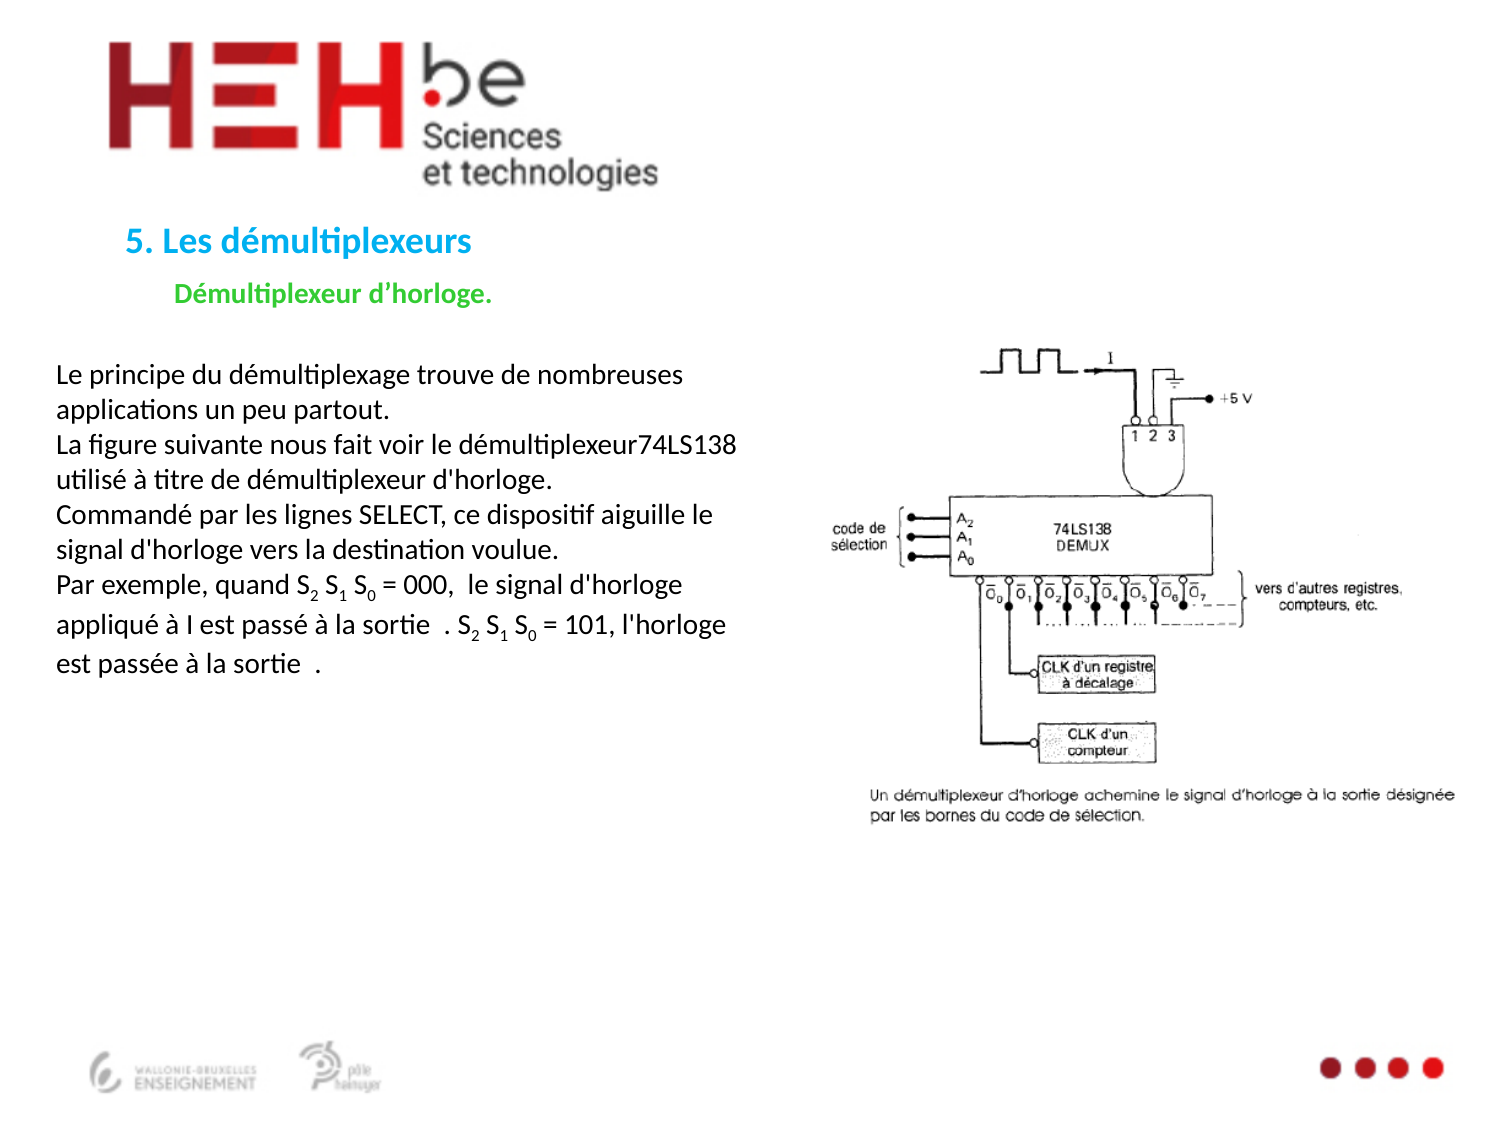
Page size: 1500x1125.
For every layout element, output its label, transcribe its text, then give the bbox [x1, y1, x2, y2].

picture [801, 319, 1489, 835]
picture [59, 1005, 1481, 1104]
text_box 5. Les démultiplexeurs [101, 218, 496, 269]
text_box Démultiplexeur d’horloge. [159, 267, 1400, 317]
picture [64, 18, 751, 210]
title [22, 211, 1483, 929]
